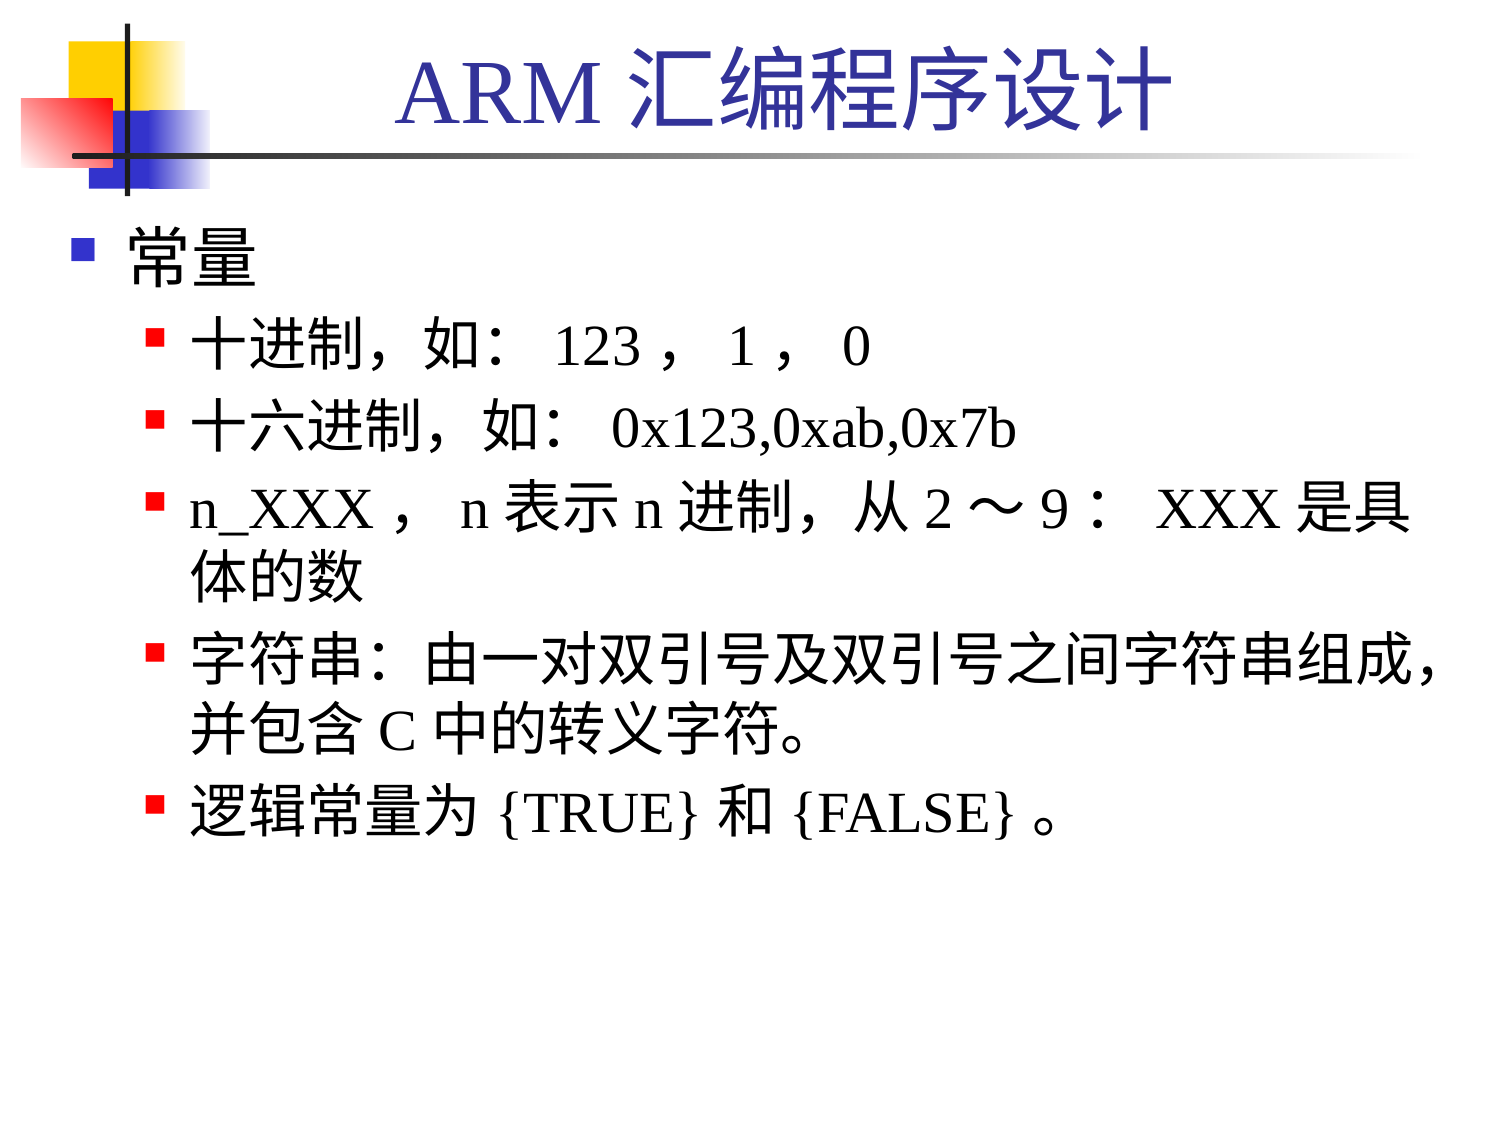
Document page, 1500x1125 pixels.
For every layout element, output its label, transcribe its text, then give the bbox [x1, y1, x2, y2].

text_box ARM汇编程序设计 [147, 0, 1423, 149]
list 常量 十进制，如：123，1，0 十六进制，如：0x123,0xab,0x7b n_XXX，n表示n进制，从2～9：XXX是具体的数 字符串：由一对双引号及双引号之间字符串组成，并包含C中的转义字符。 逻辑常量为{TRUE}和{FALSE}。 [53, 208, 1469, 1035]
